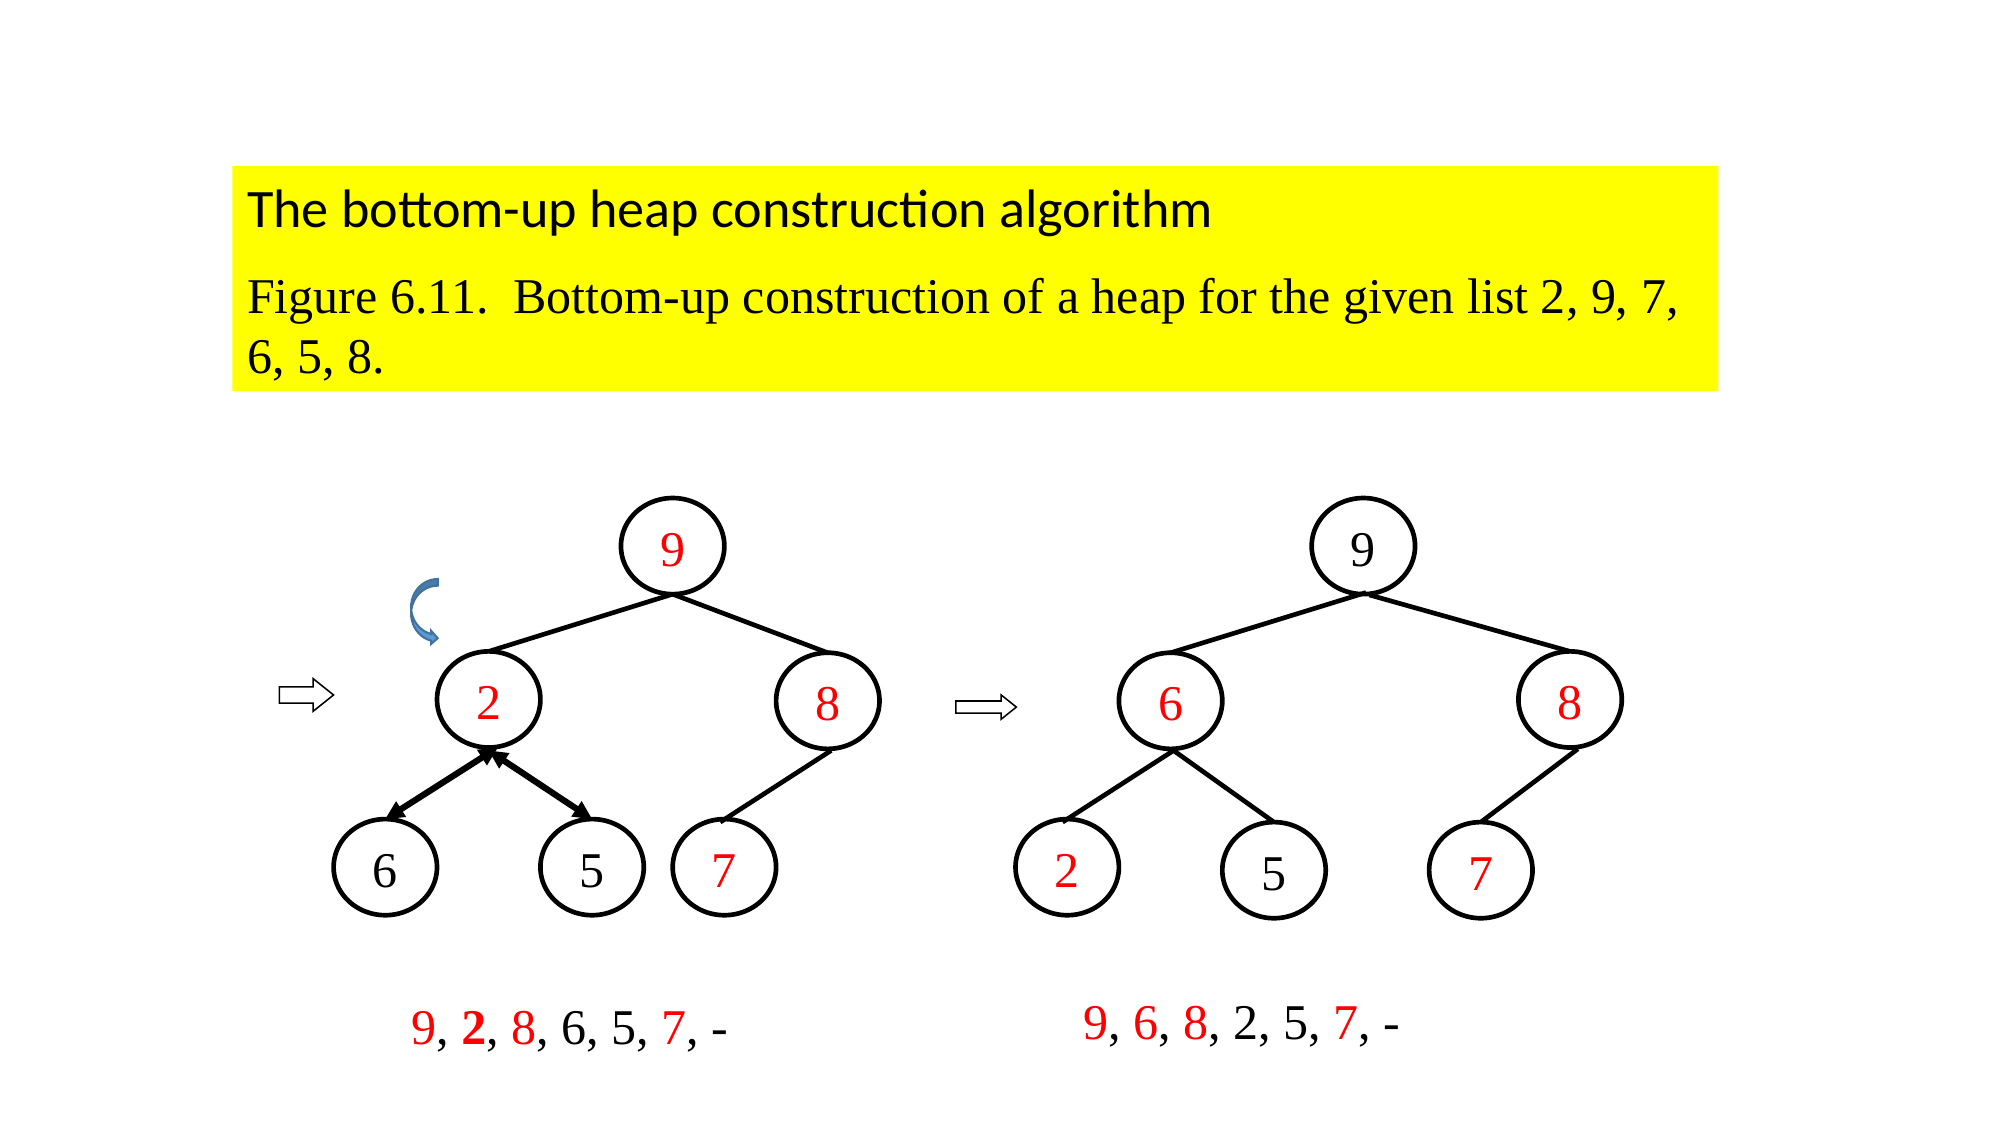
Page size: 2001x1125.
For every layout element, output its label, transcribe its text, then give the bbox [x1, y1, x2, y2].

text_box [1369, 594, 1571, 652]
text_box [1062, 750, 1174, 823]
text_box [672, 594, 828, 653]
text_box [488, 594, 672, 652]
text_box [279, 678, 334, 712]
text_box 8 [1517, 650, 1623, 748]
text_box 8 [775, 651, 881, 750]
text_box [1167, 745, 1274, 823]
text_box 5 [539, 818, 645, 917]
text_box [1170, 592, 1367, 653]
text_box 9, 2, 8, 6, 5, 7, - [396, 986, 788, 1062]
text_box 2 [1014, 818, 1120, 917]
text_box [955, 694, 1017, 720]
text_box [410, 577, 440, 647]
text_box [1480, 748, 1578, 823]
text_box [385, 747, 498, 820]
text_box 9, 6, 8, 2, 5, 7, - [1069, 982, 1461, 1057]
text_box 6 [1117, 651, 1224, 750]
text_box The bottom-up heap construction algorithm Figure 6.11. Bottom-up construction of a heap for the given list 2, 9, 7, 6, 5, 8. [232, 166, 1719, 391]
text_box 7 [671, 818, 778, 917]
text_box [488, 750, 593, 820]
text_box 9 [1310, 496, 1417, 596]
text_box 7 [1428, 821, 1534, 920]
text_box 6 [332, 818, 439, 917]
text_box 2 [435, 650, 542, 748]
text_box 9 [619, 496, 726, 594]
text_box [720, 750, 832, 823]
text_box 5 [1221, 821, 1327, 920]
